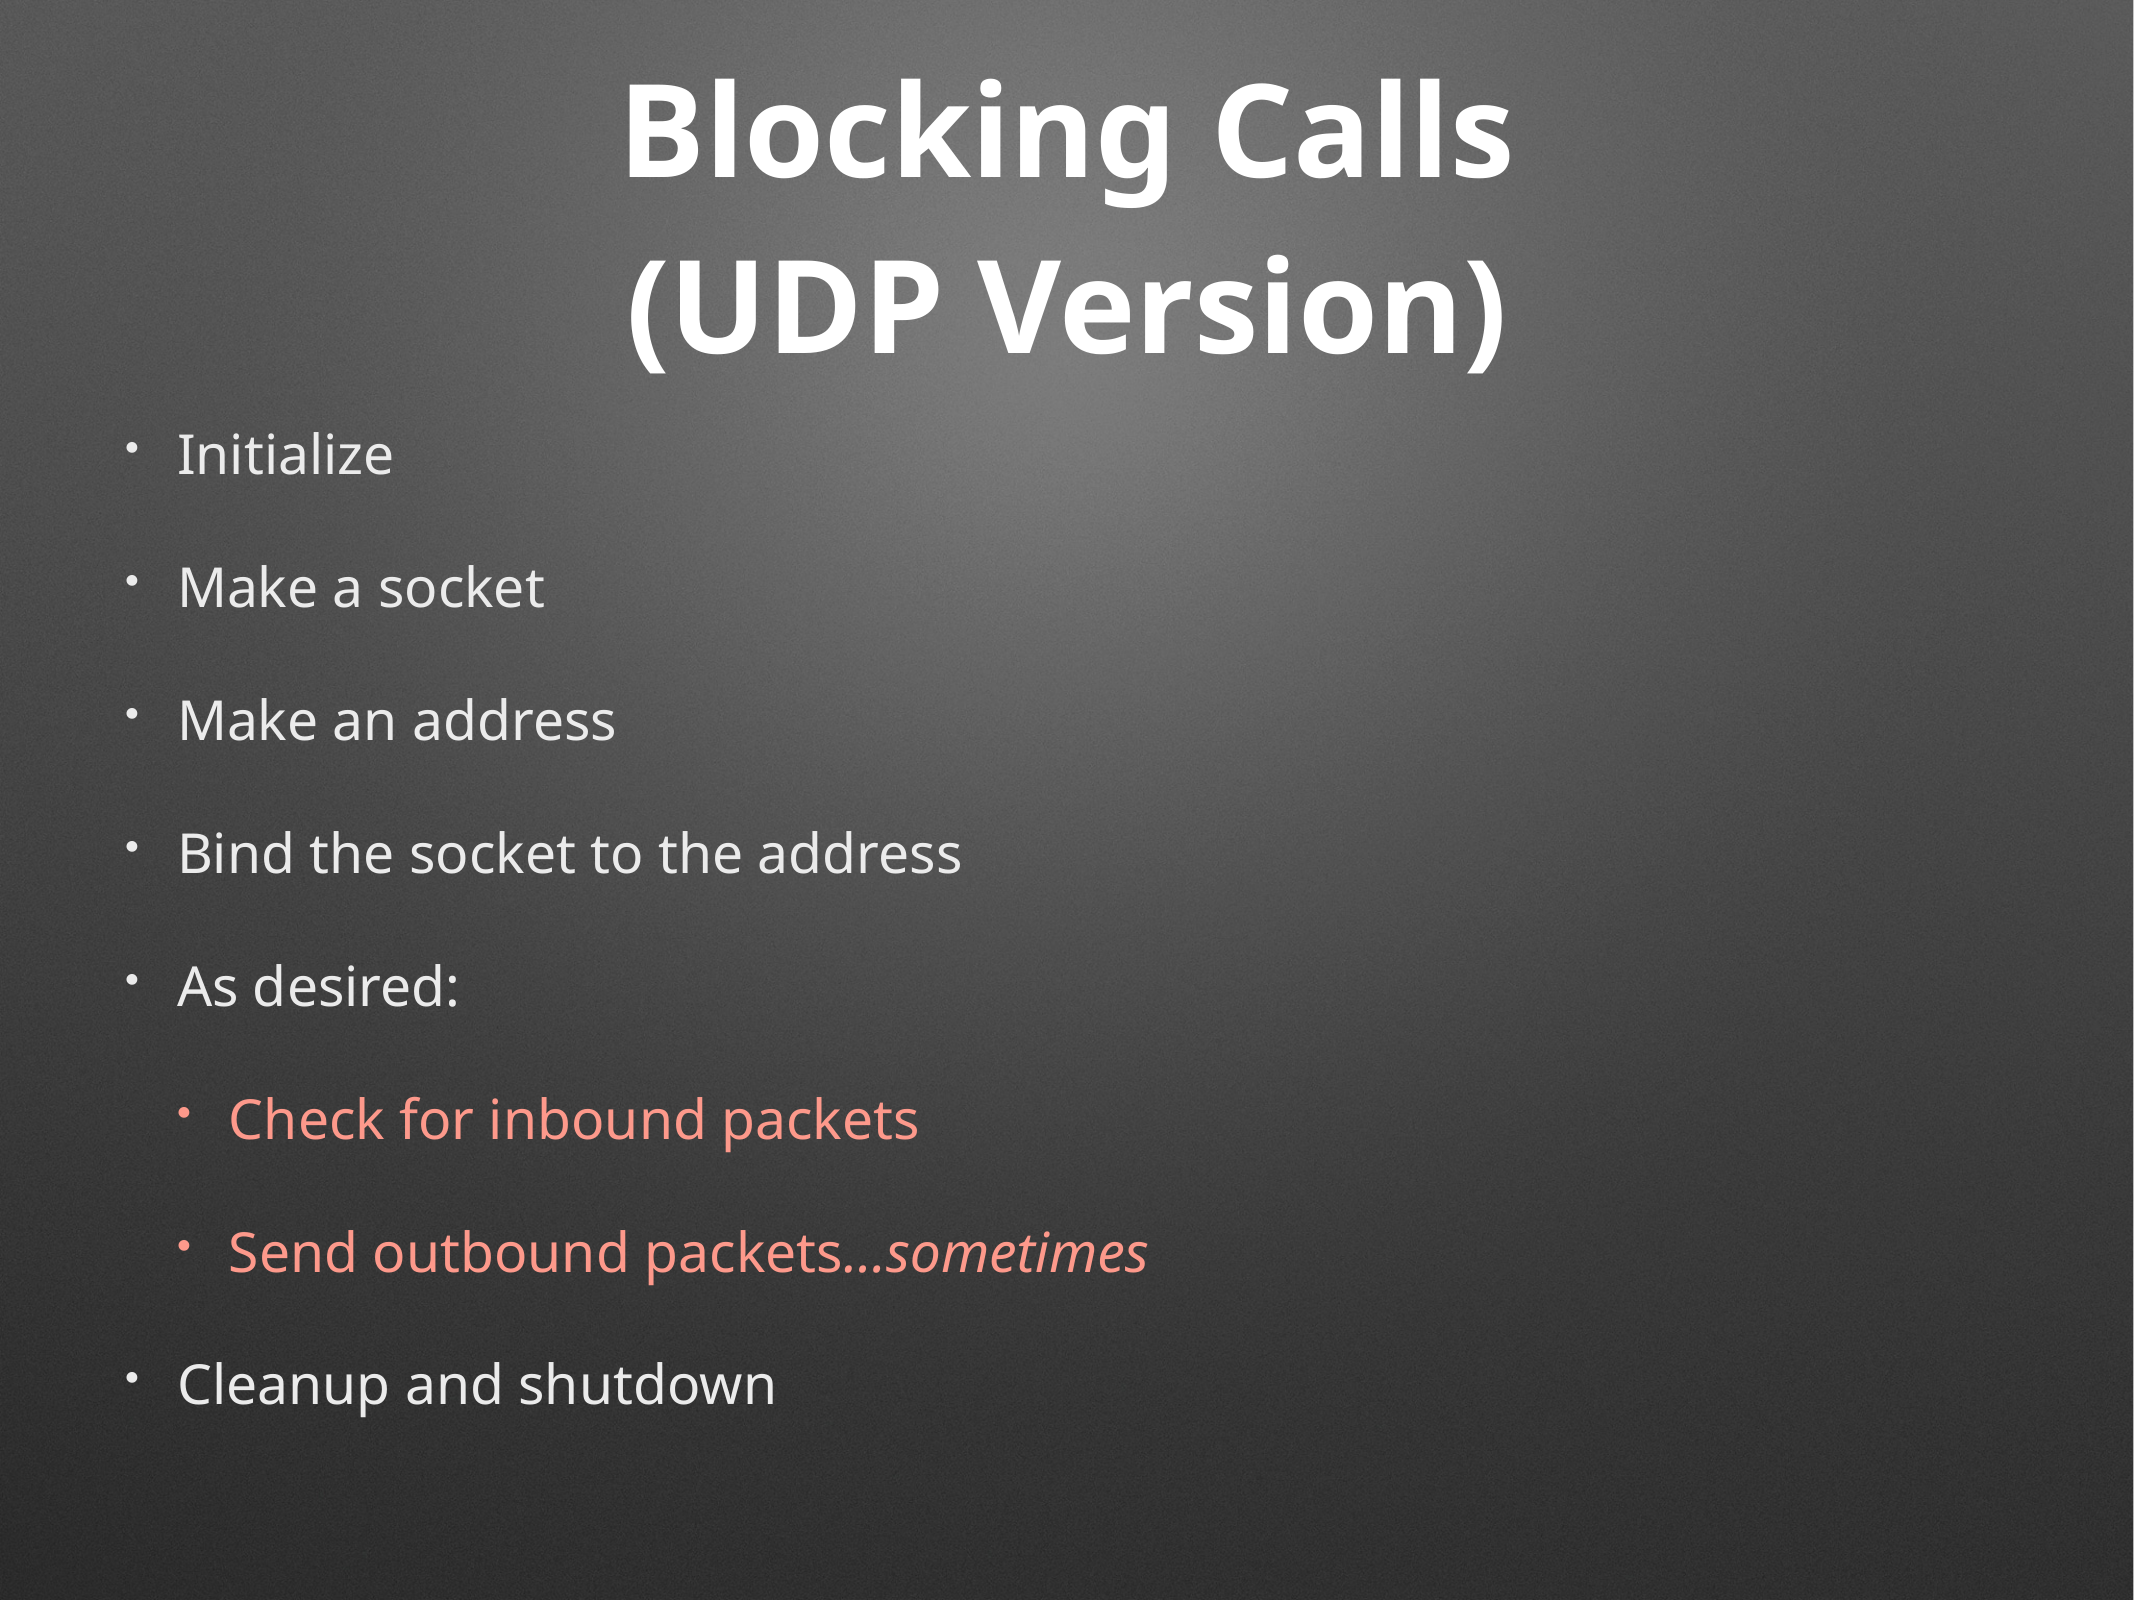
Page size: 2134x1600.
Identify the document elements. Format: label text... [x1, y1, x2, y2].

title Blocking Calls (UDP Version) [124, 39, 2009, 393]
picture [0, 0, 2134, 1600]
list Initialize Make a socket Make an address Bind the socket to the address As desired: Check for inbound packets Send outbound packets…sometimes Cleanup and shutdown [124, 395, 2009, 1441]
